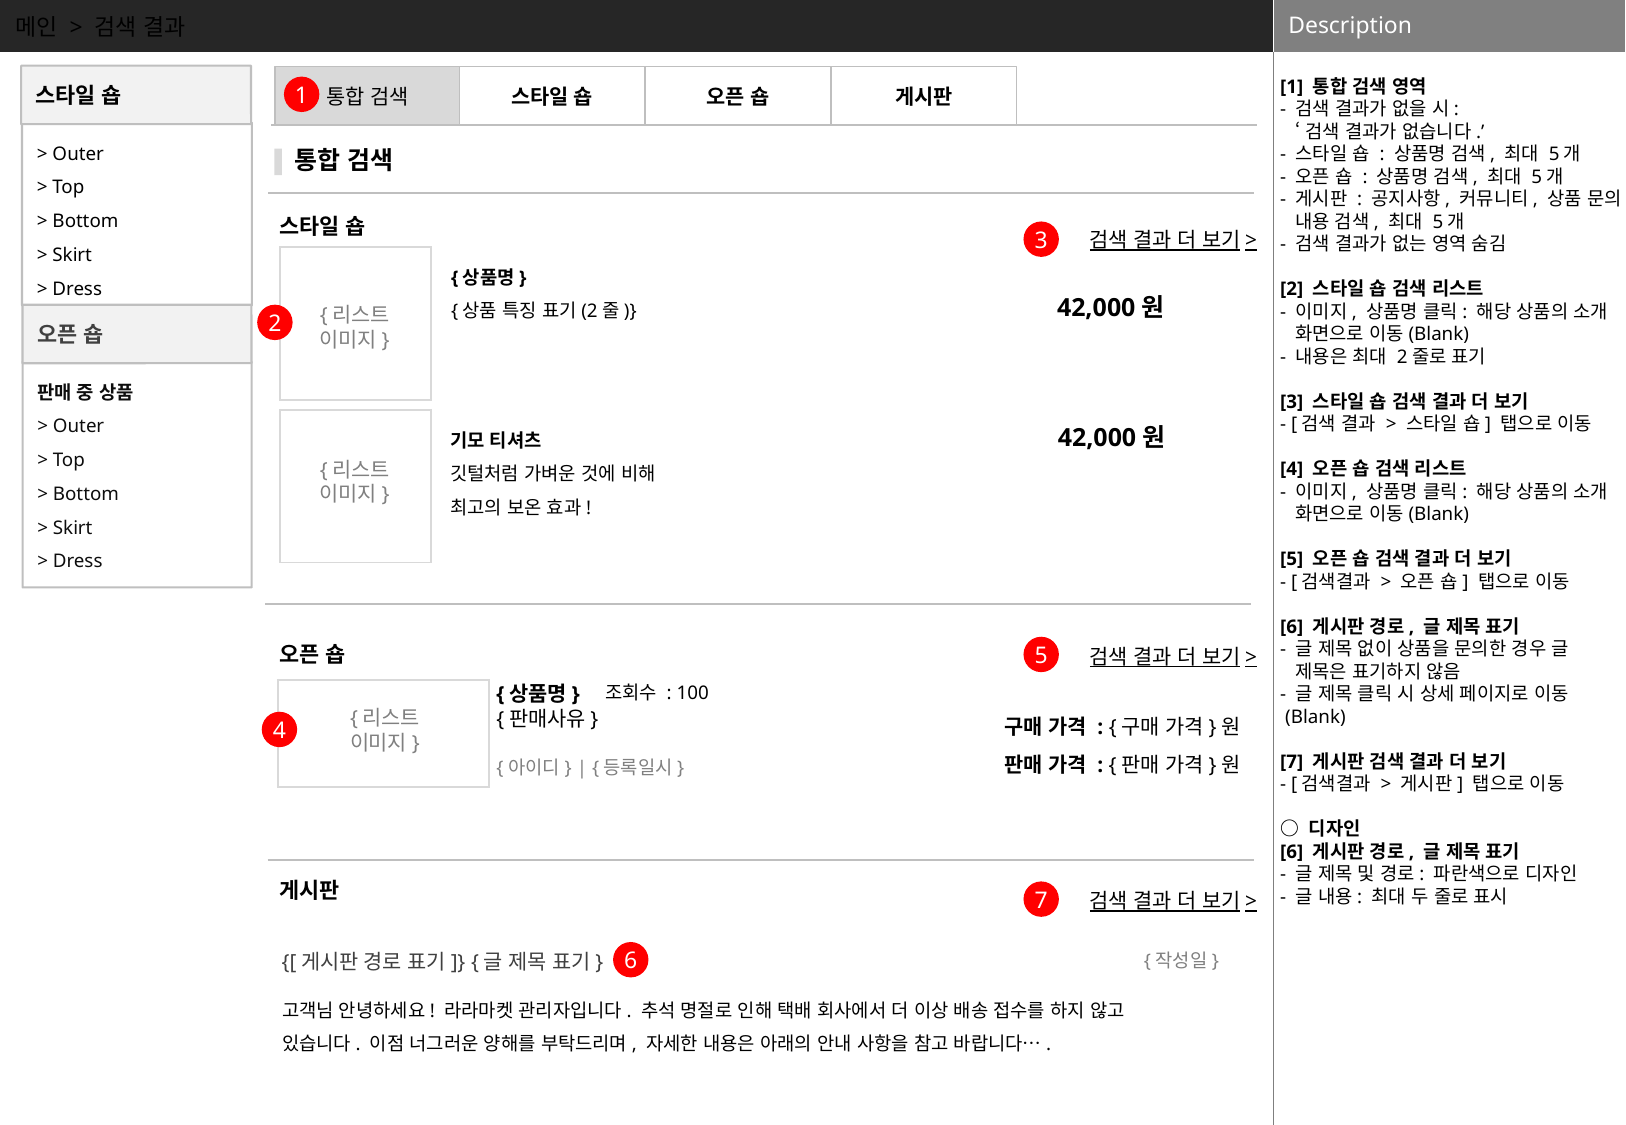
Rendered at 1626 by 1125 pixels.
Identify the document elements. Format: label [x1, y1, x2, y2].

text_box [19, 63, 255, 590]
text_box [339, 704, 431, 755]
text_box [435, 409, 894, 526]
text_box [255, 301, 419, 352]
table_header [281, 248, 430, 399]
text_box [264, 205, 756, 329]
list [0, 0, 1238, 52]
table_header [281, 411, 430, 562]
text_box [990, 50, 1625, 1125]
text_box [264, 632, 741, 786]
text_box [1021, 879, 1257, 919]
text_box [1042, 283, 1180, 329]
text_box [264, 869, 679, 911]
table_header [279, 681, 488, 786]
text_box [266, 939, 1234, 1062]
text_box [1043, 413, 1181, 459]
text_box [270, 66, 1258, 126]
text_box [259, 709, 300, 750]
text_box [267, 137, 682, 182]
text_box [1021, 219, 1257, 259]
text_box [291, 456, 419, 507]
text_box [1021, 634, 1257, 675]
